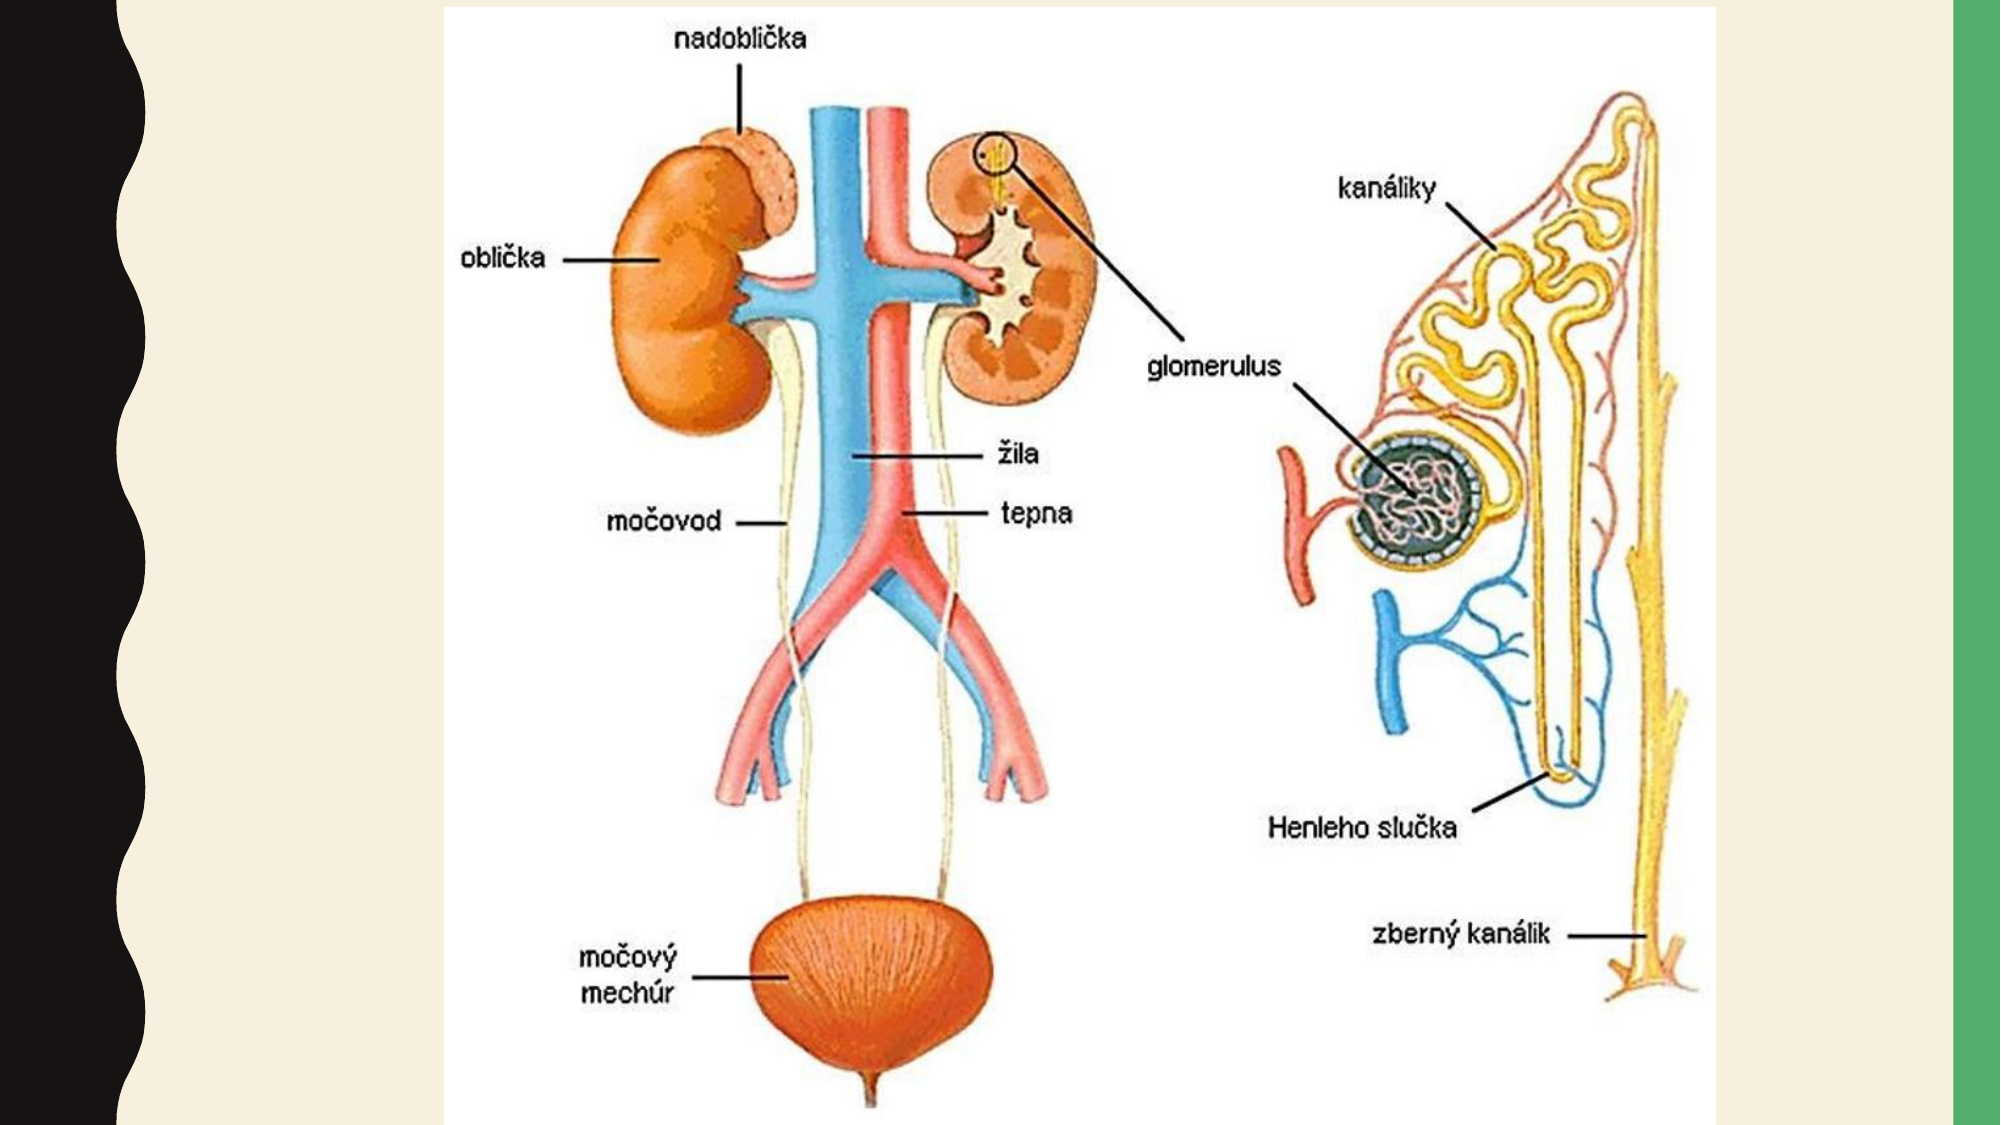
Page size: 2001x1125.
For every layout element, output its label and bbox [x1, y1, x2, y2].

picture [444, 7, 1716, 1125]
